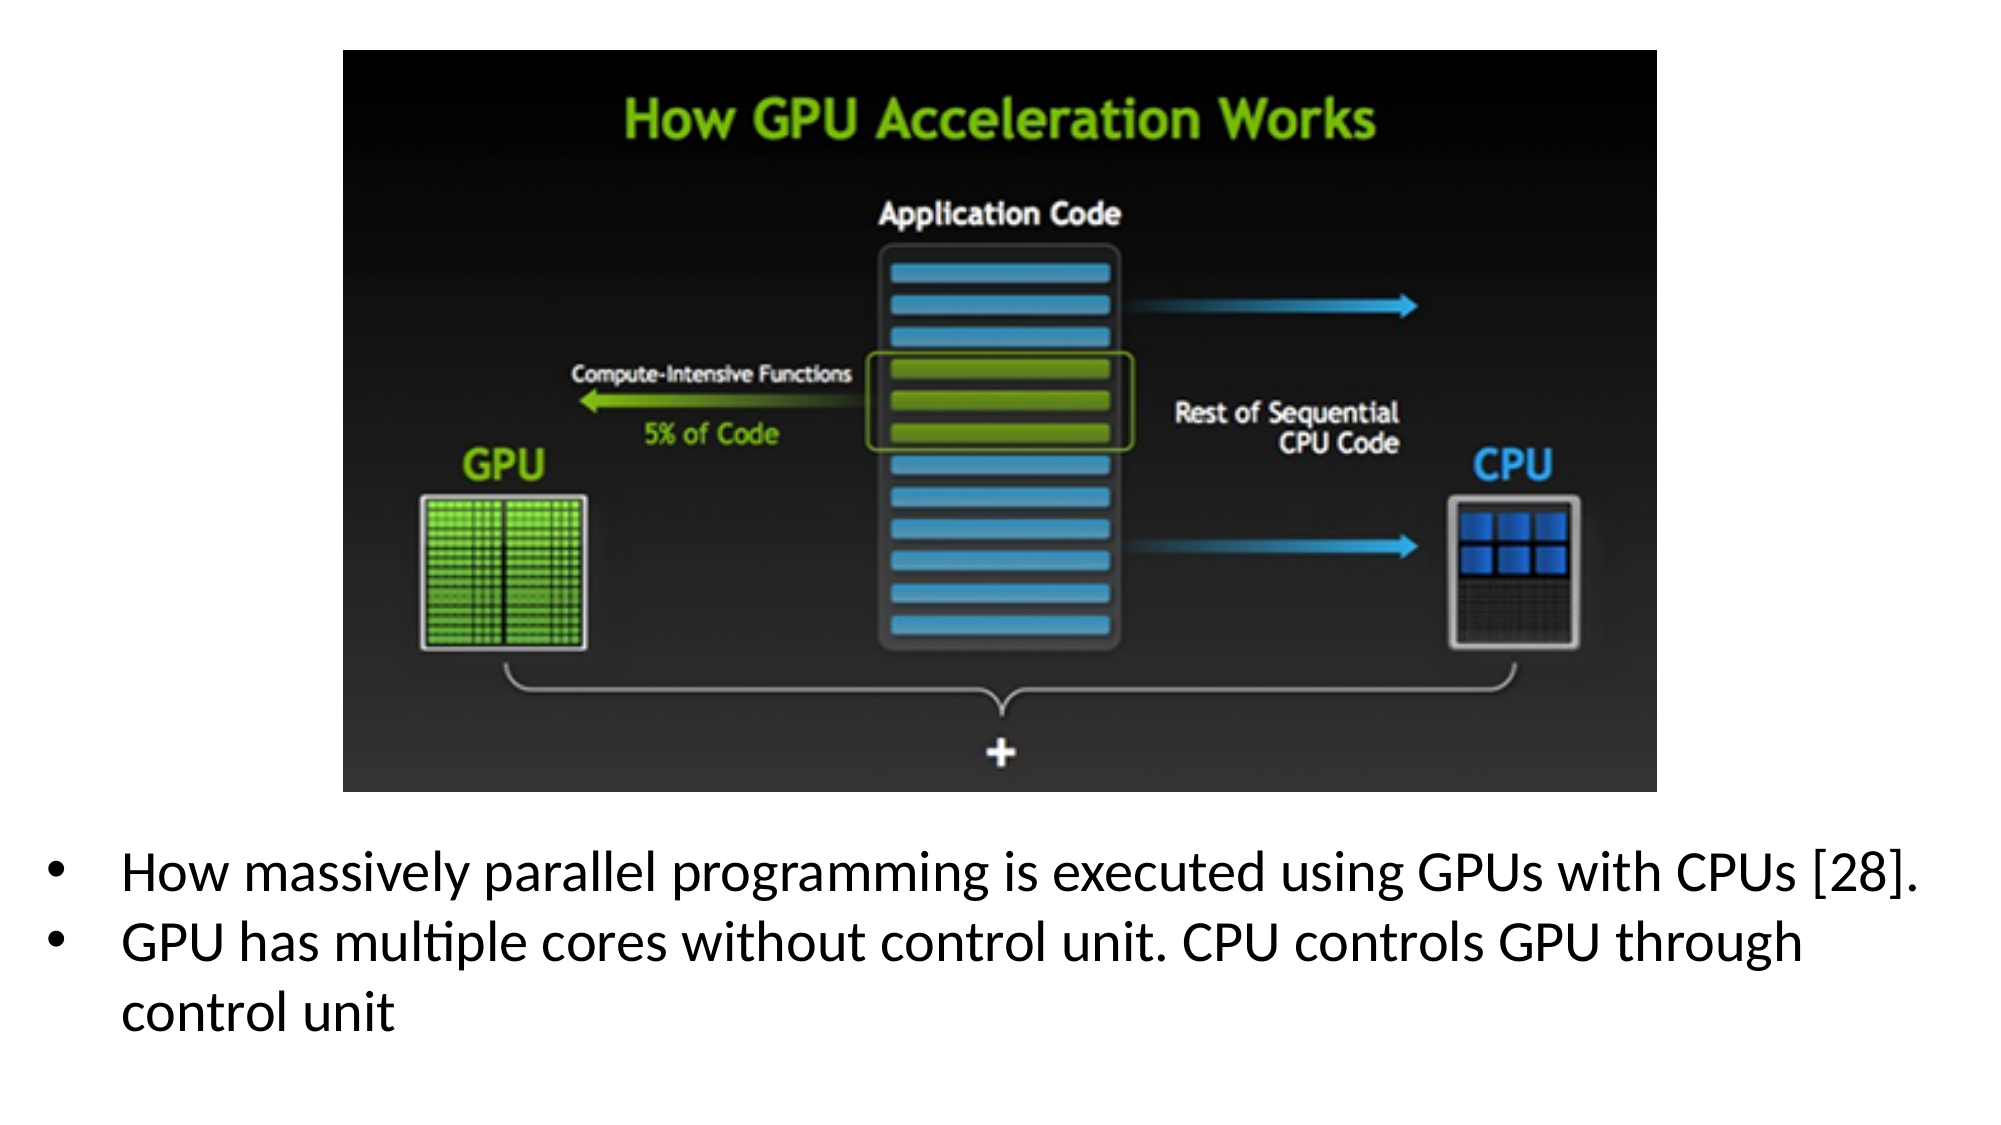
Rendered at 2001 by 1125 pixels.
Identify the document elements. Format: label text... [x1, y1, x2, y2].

picture [342, 50, 1657, 792]
text_box How massively parallel programming is executed using GPUs with CPUs [28]. GPU has multiple cores without control unit. CPU controls GPU through control unit [31, 826, 1972, 1096]
